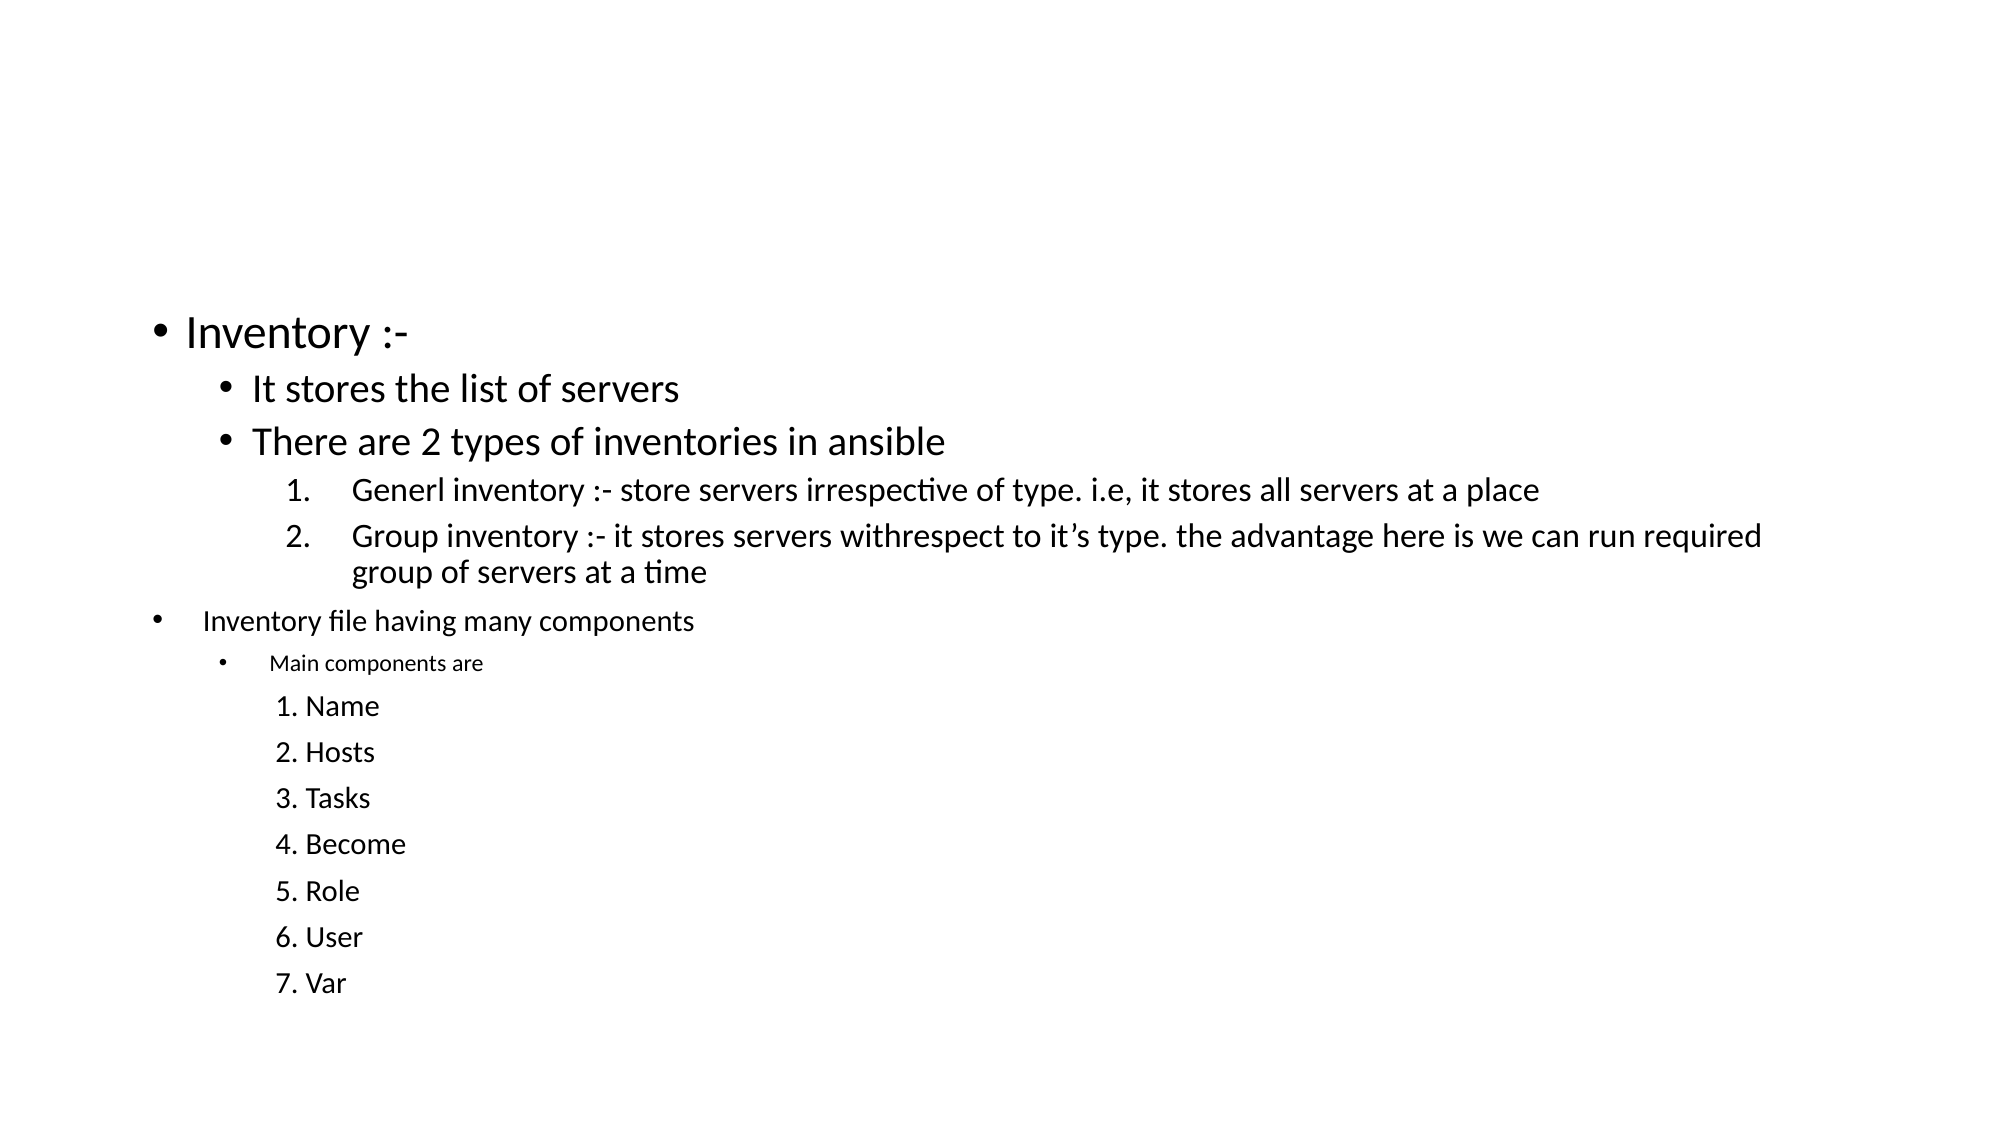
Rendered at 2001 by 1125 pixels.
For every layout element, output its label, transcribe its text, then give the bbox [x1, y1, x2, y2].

list Inventory :- It stores the list of servers There are 2 types of inventories in ansible Generl inventory :- store servers irrespective of type. i.e, it stores all servers at a place Group inventory :- it stores servers withrespect to it’s type. the advantage here is we can run required group of servers at a time Inventory file having many components Main components are 1. Name 2. Hosts 3. Tasks 4. Become 5. Role 6. User 7. Var [137, 299, 1863, 1014]
